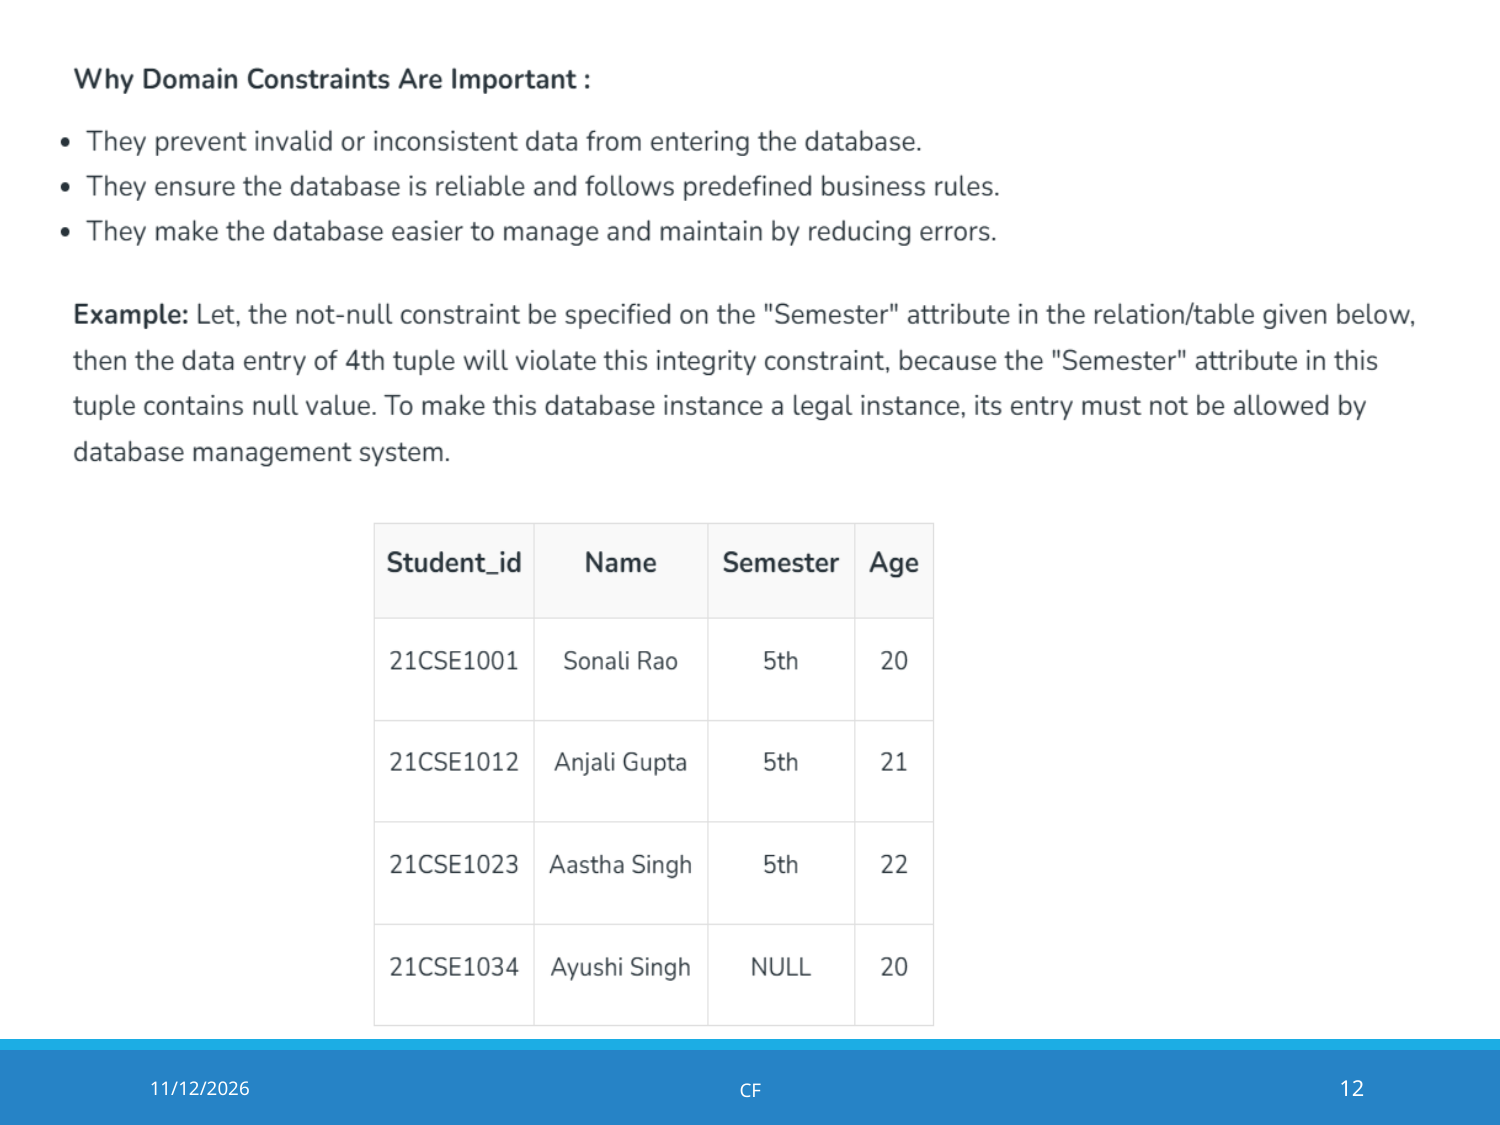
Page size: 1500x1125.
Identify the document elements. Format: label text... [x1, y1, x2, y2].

slide_number 12 [1217, 1059, 1380, 1120]
footer CF [453, 1059, 1047, 1120]
picture [24, 49, 1426, 1038]
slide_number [134, 1059, 440, 1120]
